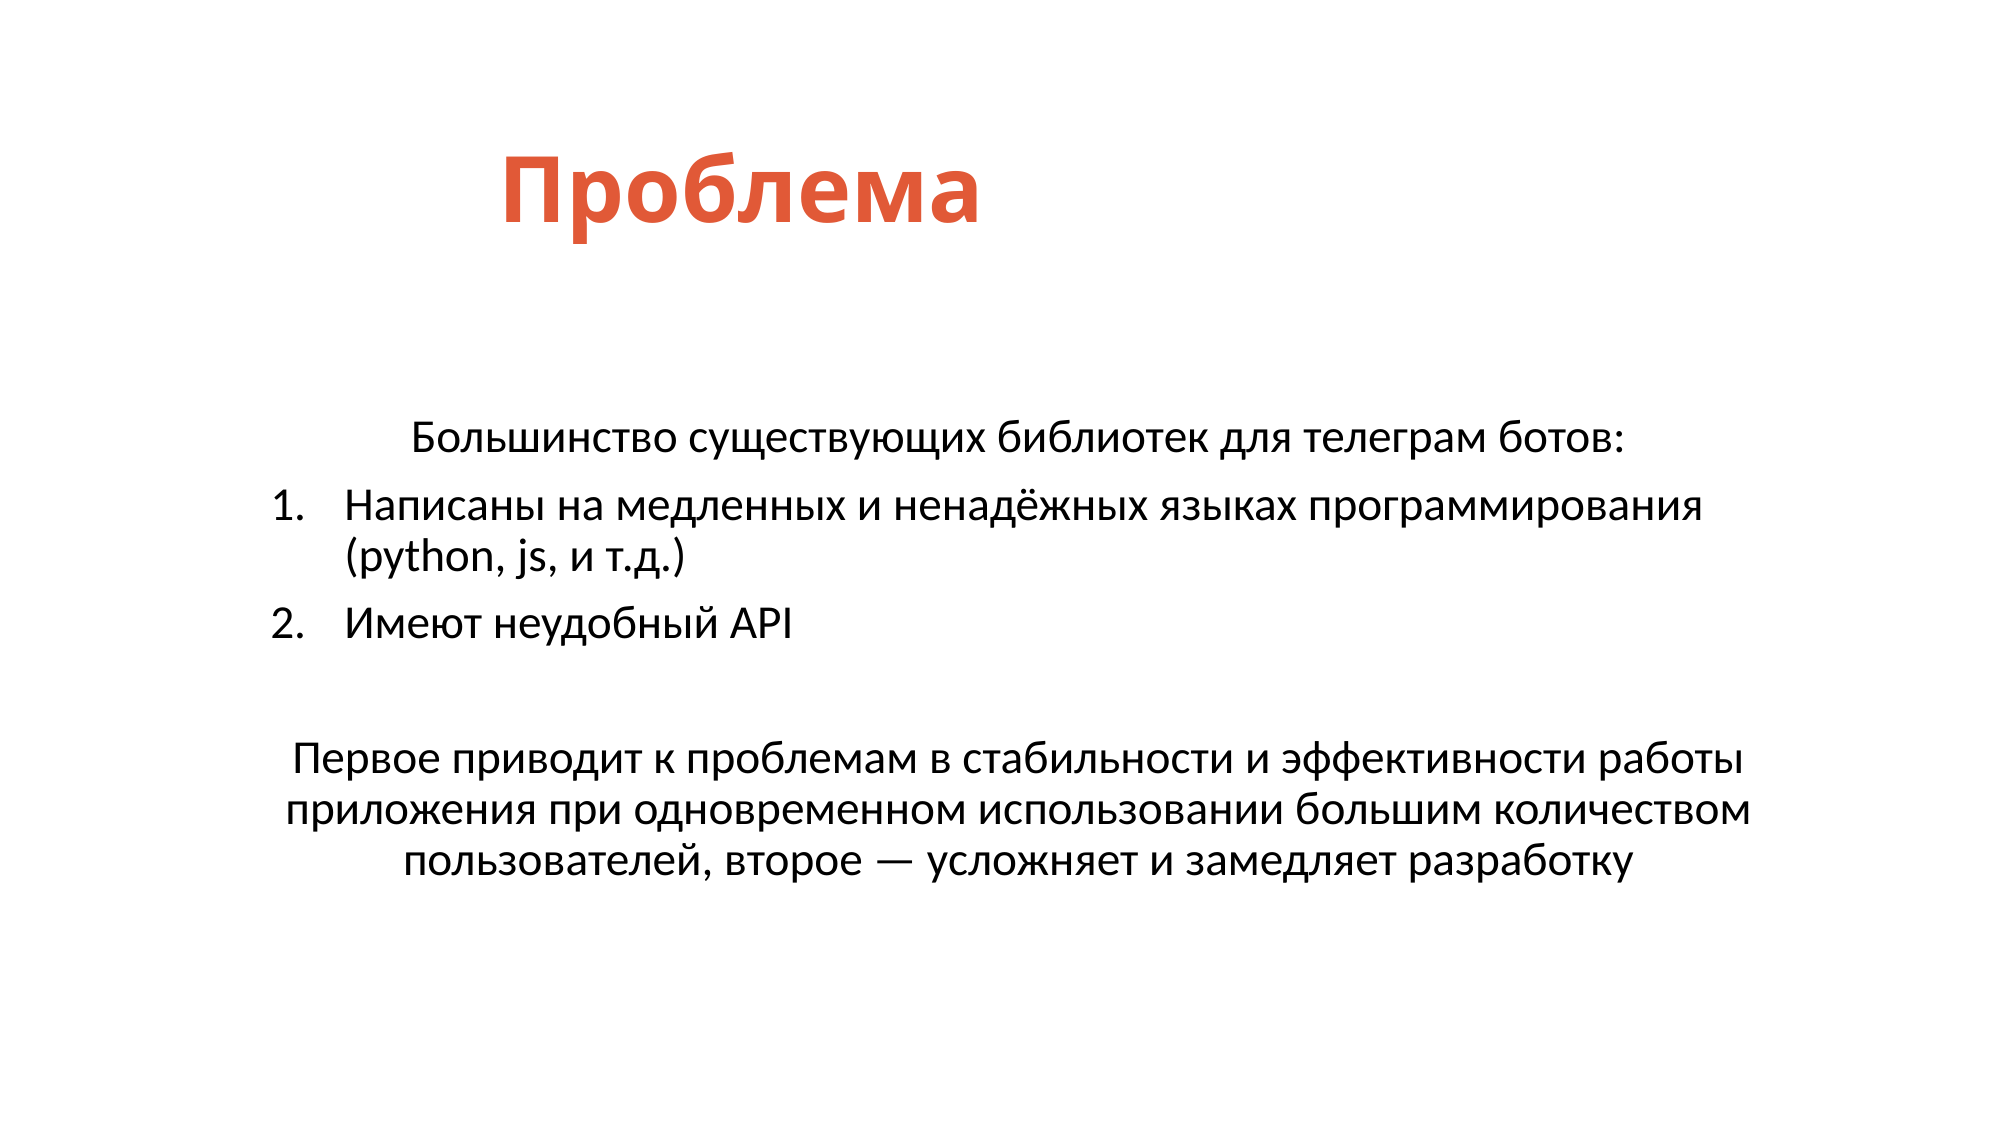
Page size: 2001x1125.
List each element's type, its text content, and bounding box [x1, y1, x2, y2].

list Большинство существующих библиотек для телеграм ботов: Написаны на медленных и ненадёжных языках программирования (python, js, и т.д.) Имеют неудобный API Первое приводит к проблемам в стабильности и эффективности работы приложения при одновременном использовании большим количеством пользователей, второе — усложняет и замедляет разработку [255, 404, 1783, 927]
title Проблема [483, 75, 1517, 311]
